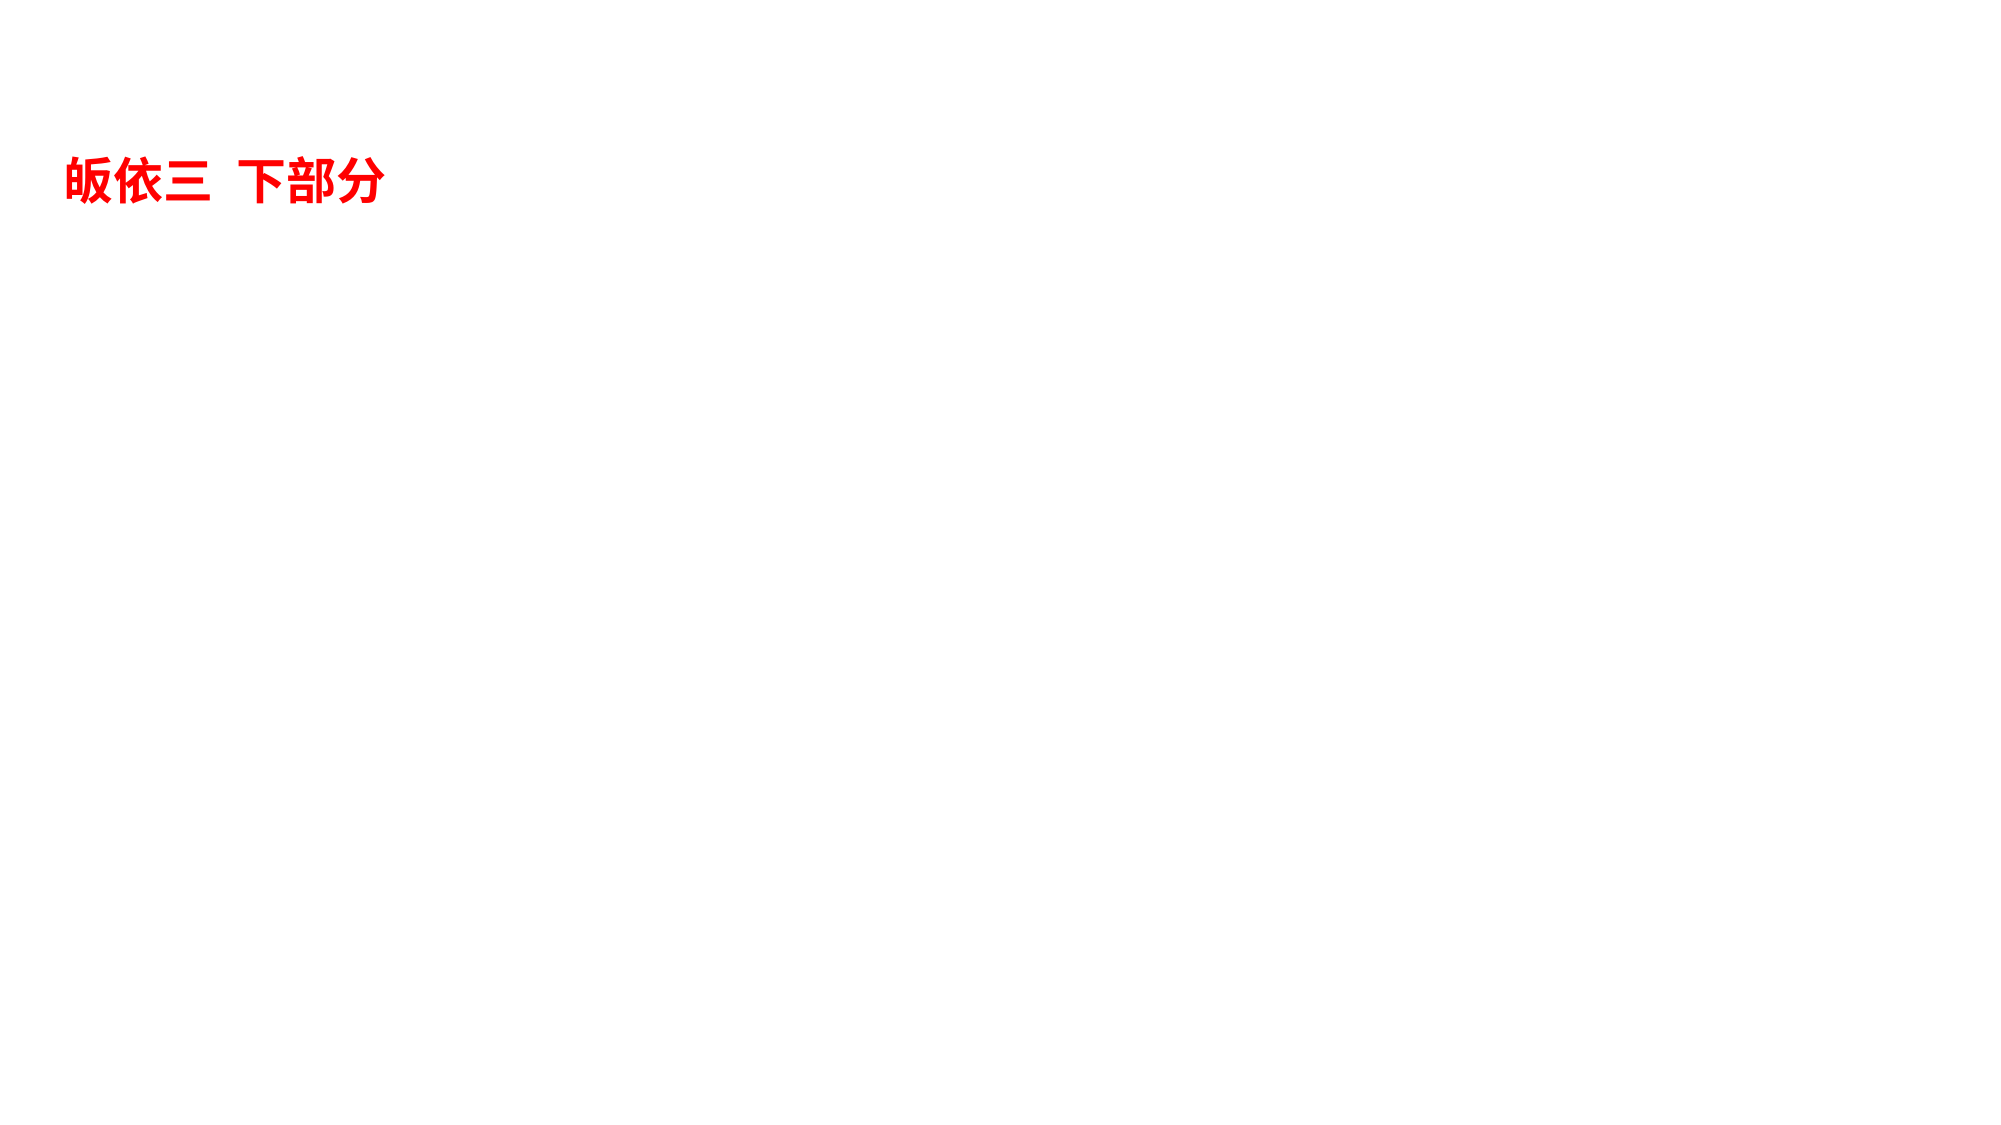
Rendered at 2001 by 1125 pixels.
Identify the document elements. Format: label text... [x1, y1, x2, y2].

subtitle 皈依三 下部分 [48, 111, 1930, 1014]
